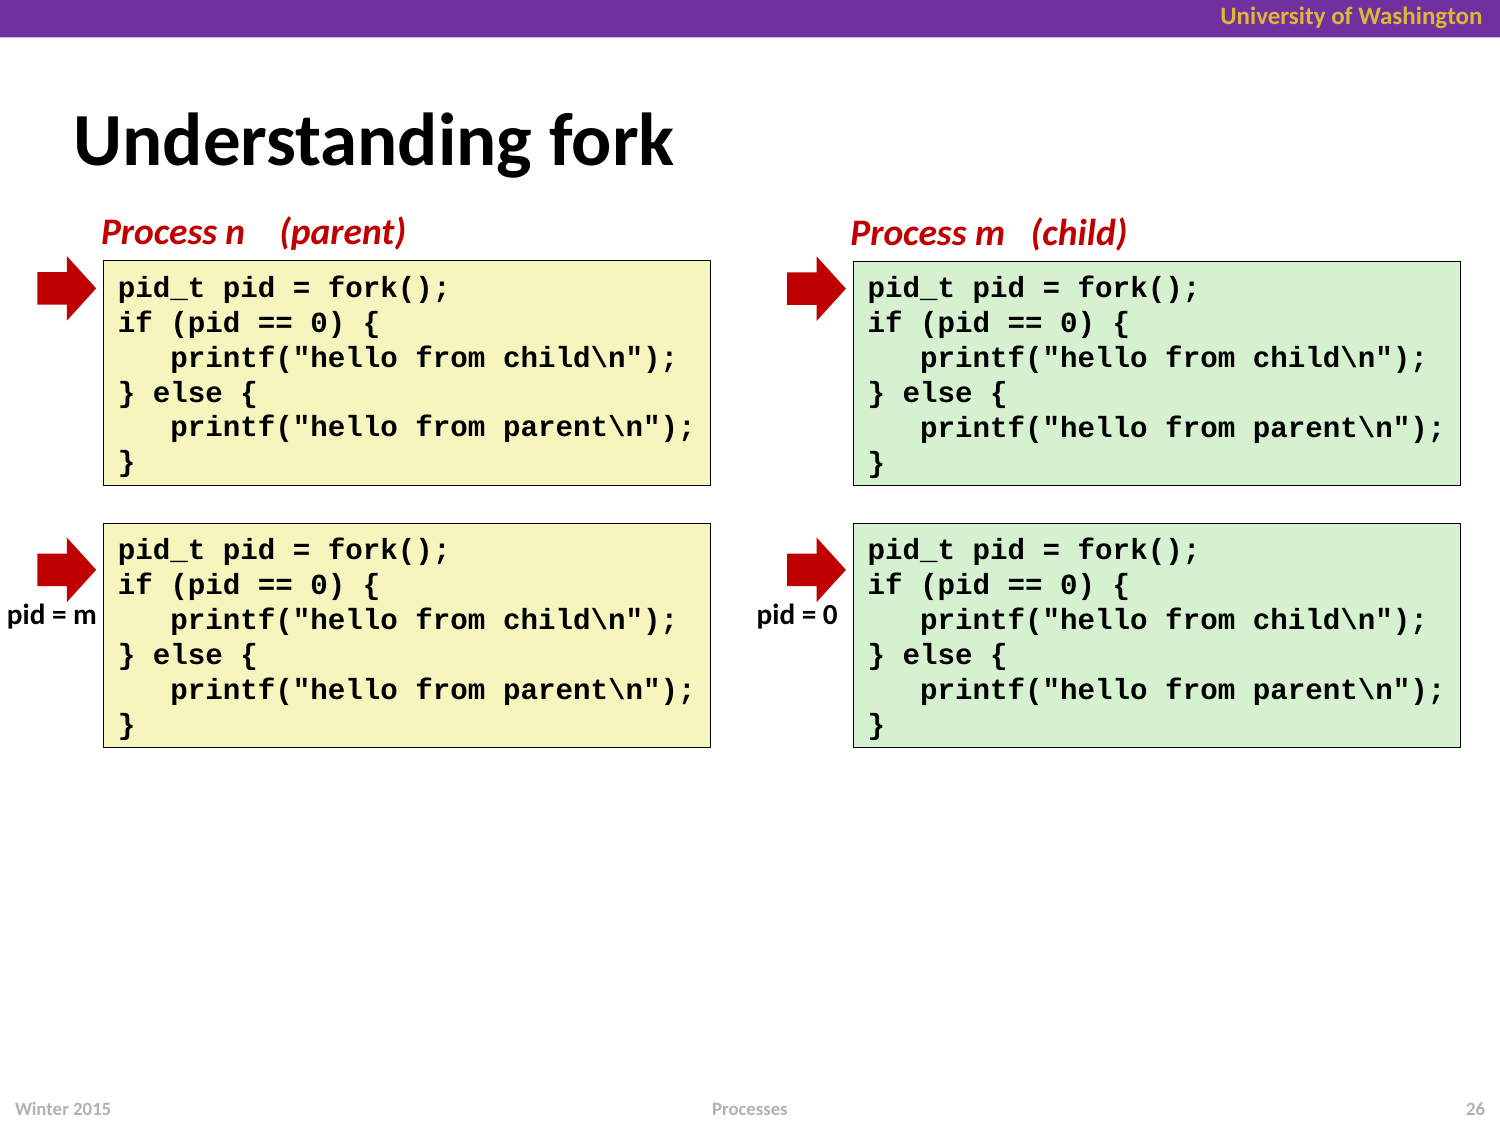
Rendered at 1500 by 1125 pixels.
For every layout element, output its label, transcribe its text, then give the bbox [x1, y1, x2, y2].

text_box [787, 256, 846, 322]
text_box Process n (parent) [86, 199, 422, 260]
text_box [37, 256, 97, 321]
text_box Process m (child) [835, 200, 1143, 260]
text_box pid_t pid = fork(); if (pid == 0) { printf("hello from child\n"); } else { printf("hello from parent\n"); } [852, 260, 1461, 486]
text_box [37, 537, 97, 587]
text_box [787, 537, 846, 587]
footer Processes [512, 1077, 988, 1125]
slide_number 26 [1400, 1077, 1500, 1125]
text_box pid = m [0, 587, 112, 638]
title Understanding fork [58, 72, 1438, 199]
slide_number Winter 2015 [0, 1077, 450, 1125]
text_box pid_t pid = fork(); if (pid == 0) { printf("hello from child\n"); } else { printf("hello from parent\n"); } [852, 523, 1461, 748]
text_box pid_t pid = fork(); if (pid == 0) { printf("hello from child\n"); } else { printf("hello from parent\n"); } [103, 523, 711, 748]
text_box pid_t pid = fork(); if (pid == 0) { printf("hello from child\n"); } else { printf("hello from parent\n"); } [103, 260, 711, 486]
text_box pid = 0 [741, 587, 853, 638]
